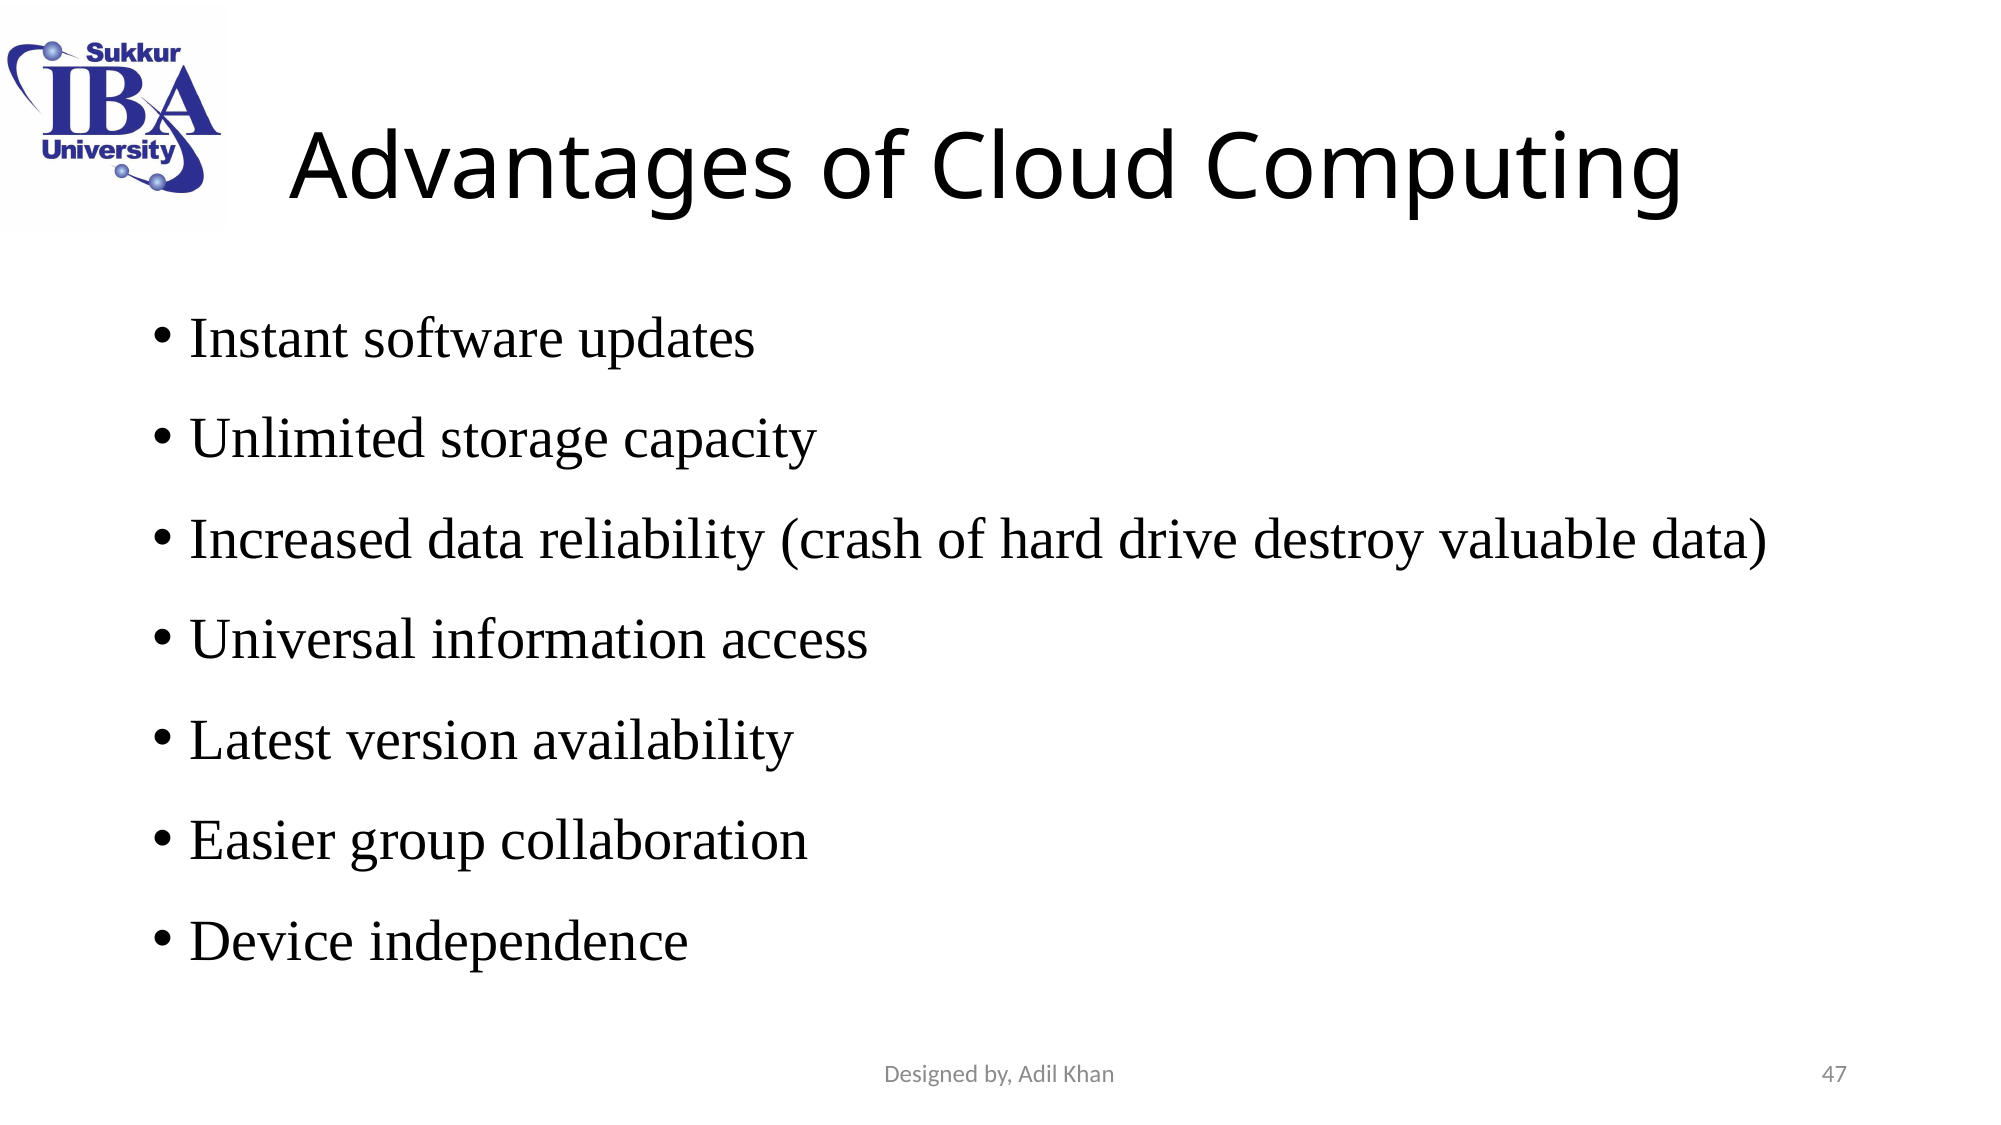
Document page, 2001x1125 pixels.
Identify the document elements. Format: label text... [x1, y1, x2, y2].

footer Designed by, Adil Khan [662, 1042, 1338, 1103]
title Advantages of Cloud Computing [137, 59, 1863, 278]
list Instant software updates Unlimited storage capacity Increased data reliability (crash of hard drive destroy valuable data) Universal information access Latest version availability Easier group collaboration Device independence [137, 299, 1863, 1014]
picture [1, 4, 227, 230]
slide_number 47 [1412, 1042, 1863, 1103]
